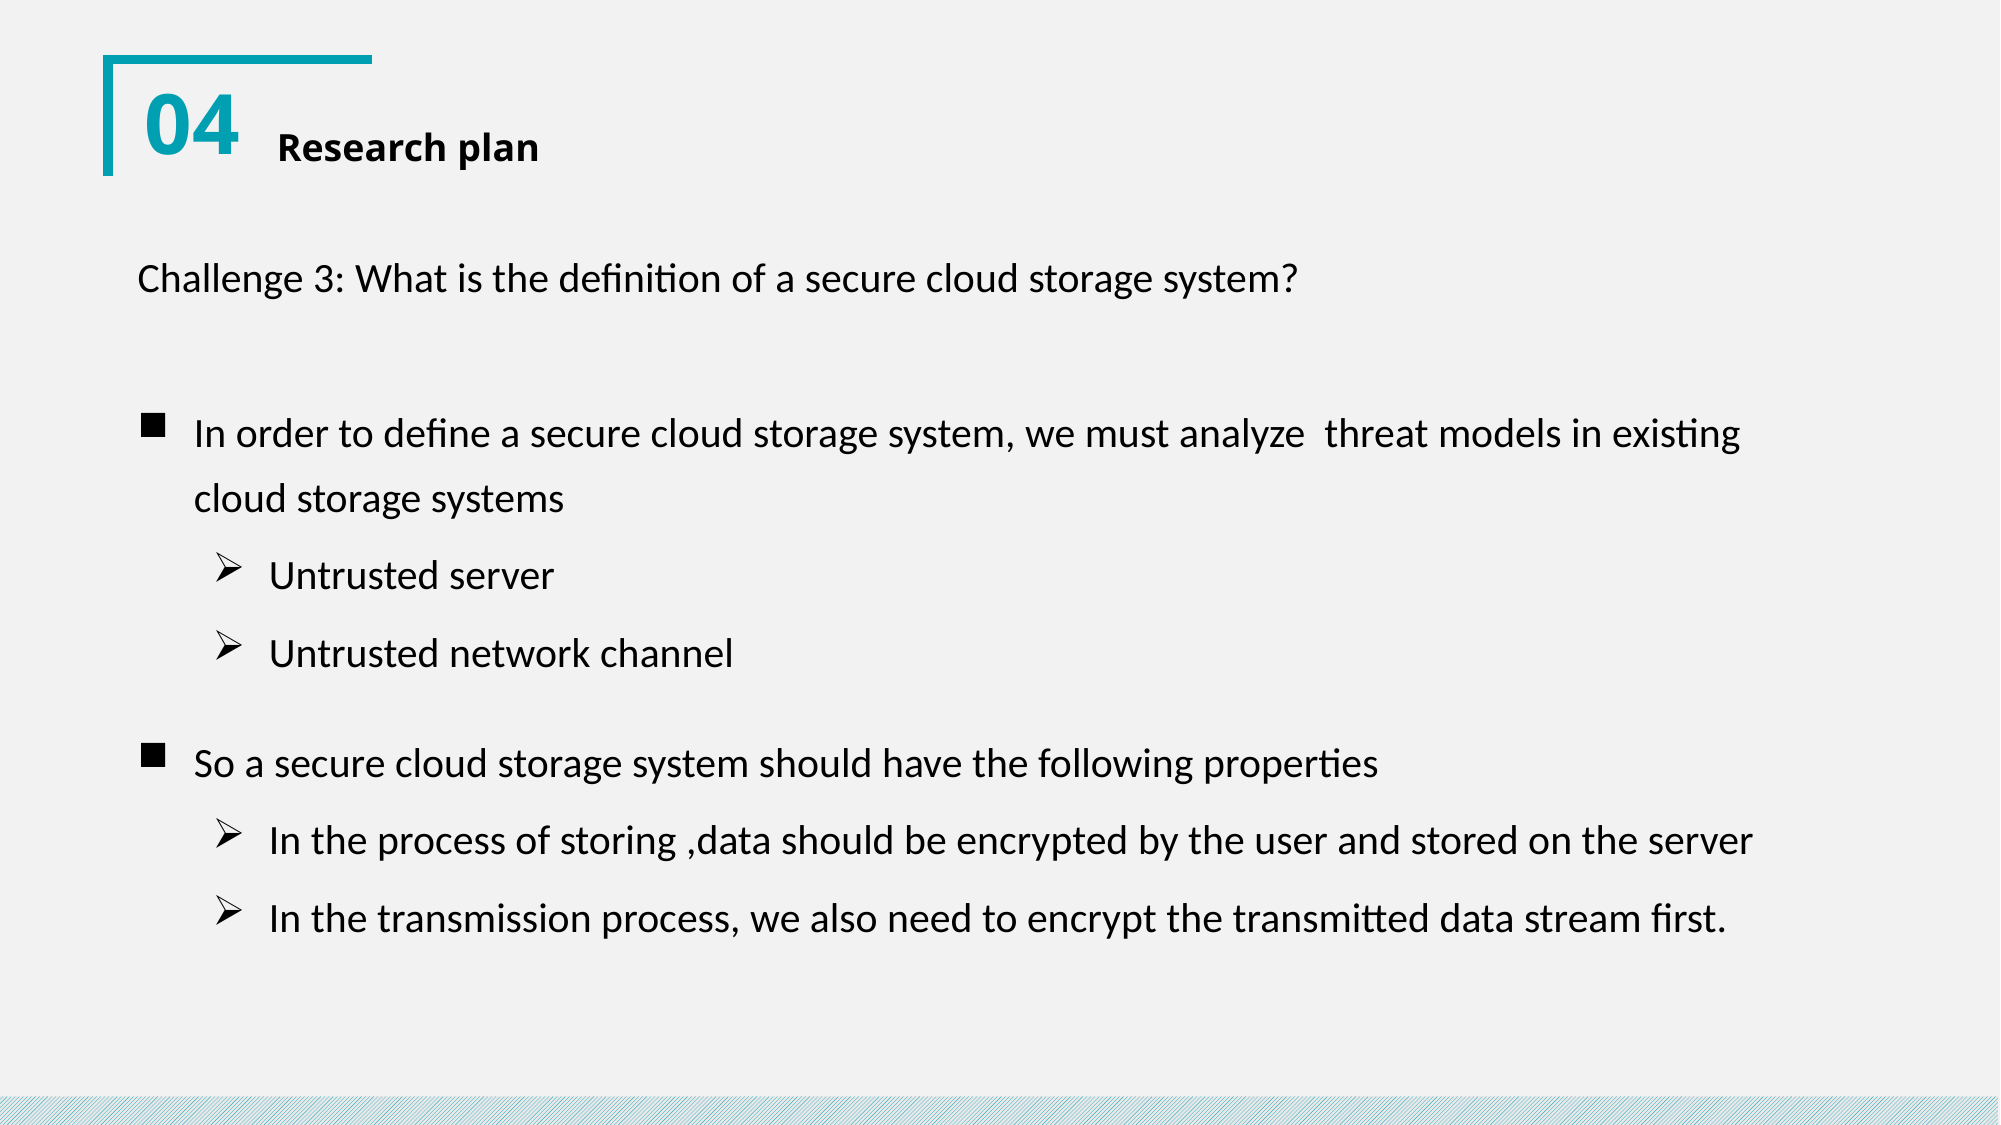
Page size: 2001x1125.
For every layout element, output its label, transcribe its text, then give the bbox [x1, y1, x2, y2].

text_box So a secure cloud storage system should have the following properties In the process of storing ,data should be encrypted by the user and stored on the server In the transmission process, we also need to encrypt the transmitted data stream first. [123, 713, 1829, 949]
text_box Challenge 3: What is the definition of a secure cloud storage system? In order to define a secure cloud storage system, we must analyze threat models in existing cloud storage systems Untrusted server Untrusted network channel [123, 228, 1849, 683]
list Research plan [262, 116, 663, 183]
list 04 [123, 73, 262, 183]
